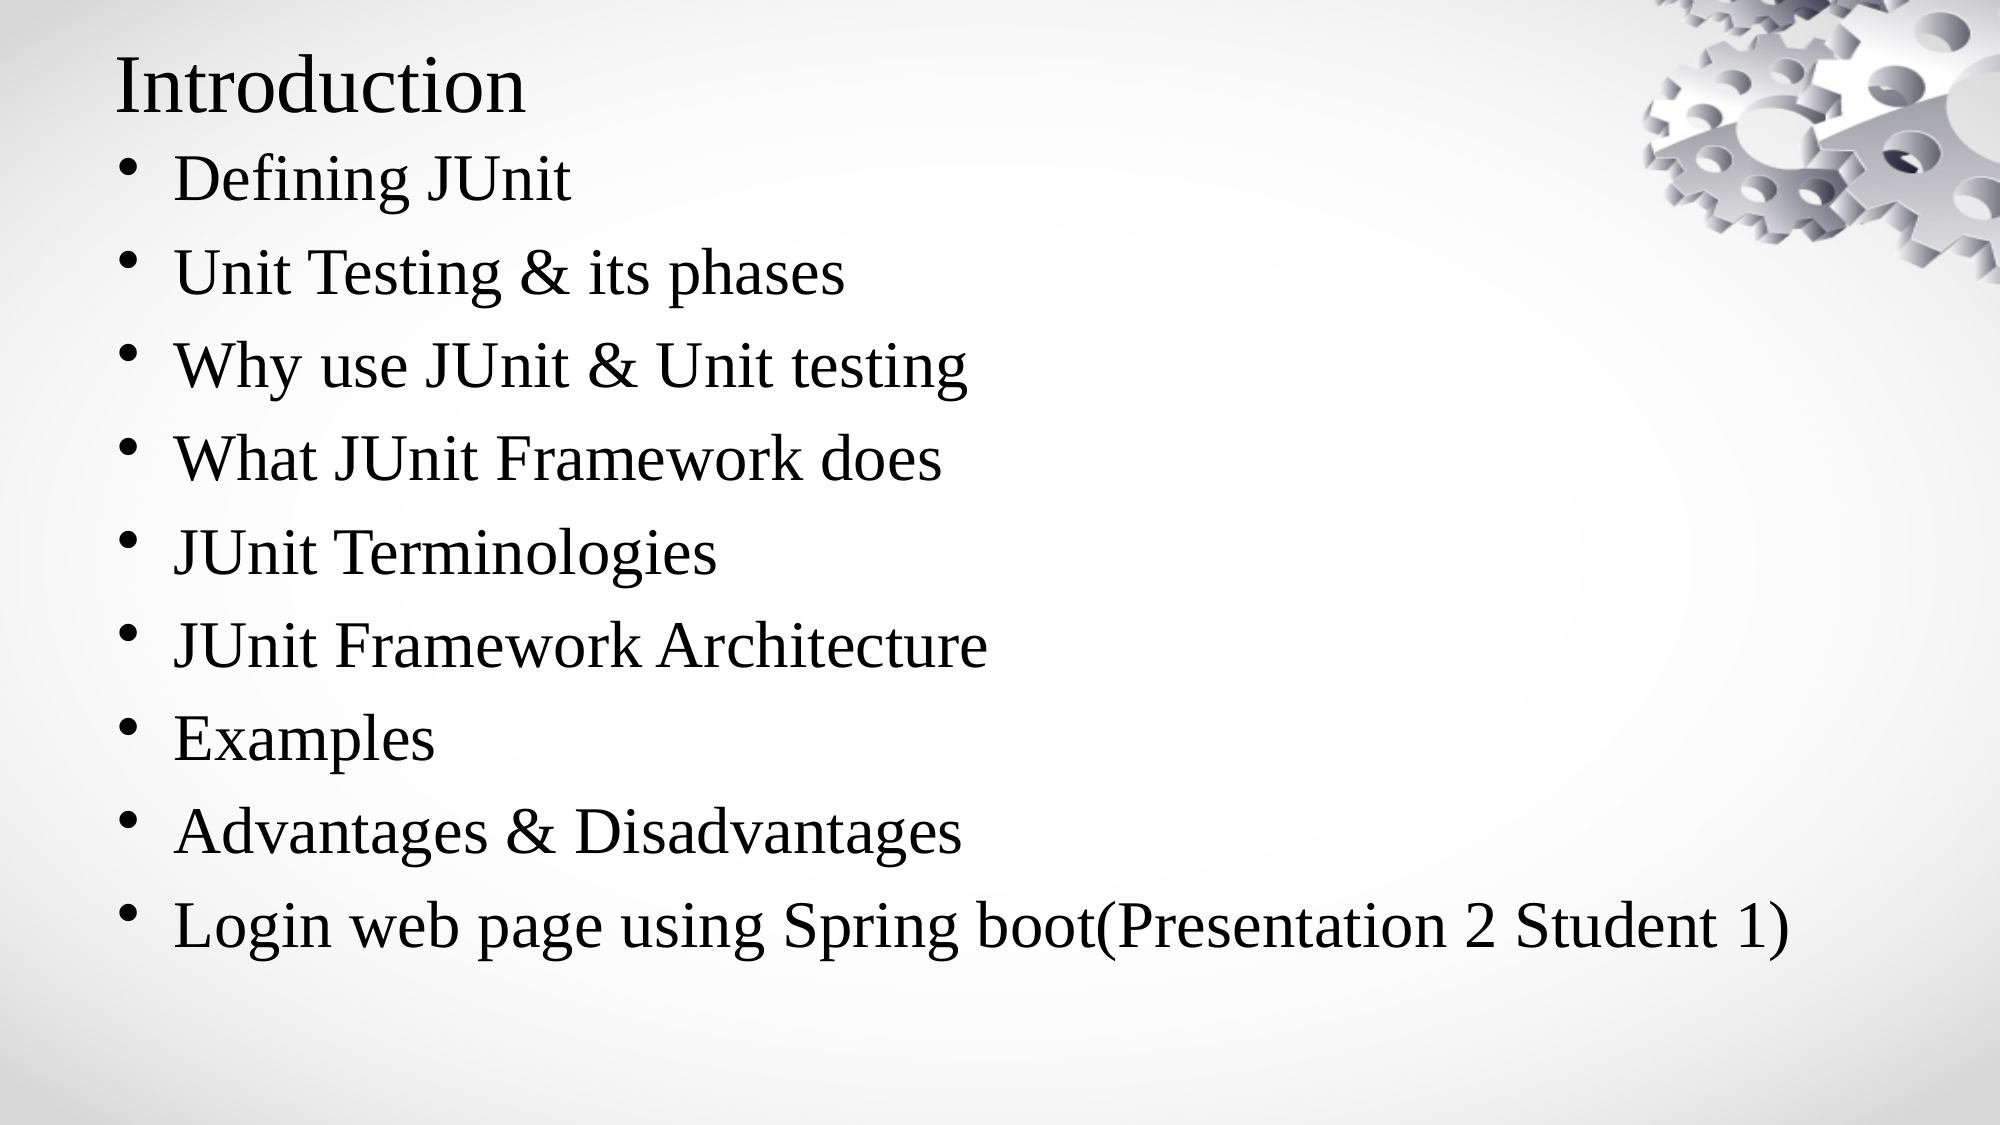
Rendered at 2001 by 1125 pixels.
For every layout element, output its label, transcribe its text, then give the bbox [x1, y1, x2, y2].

title Introduction [99, 30, 1901, 127]
list Defining JUnit Unit Testing & its phases Why use JUnit & Unit testing What JUnit Framework does JUnit Terminologies JUnit Framework Architecture Examples Advantages & Disadvantages Login web page using Spring boot(Presentation 2 Student 1) [102, 126, 1903, 940]
picture [0, 0, 2000, 1125]
